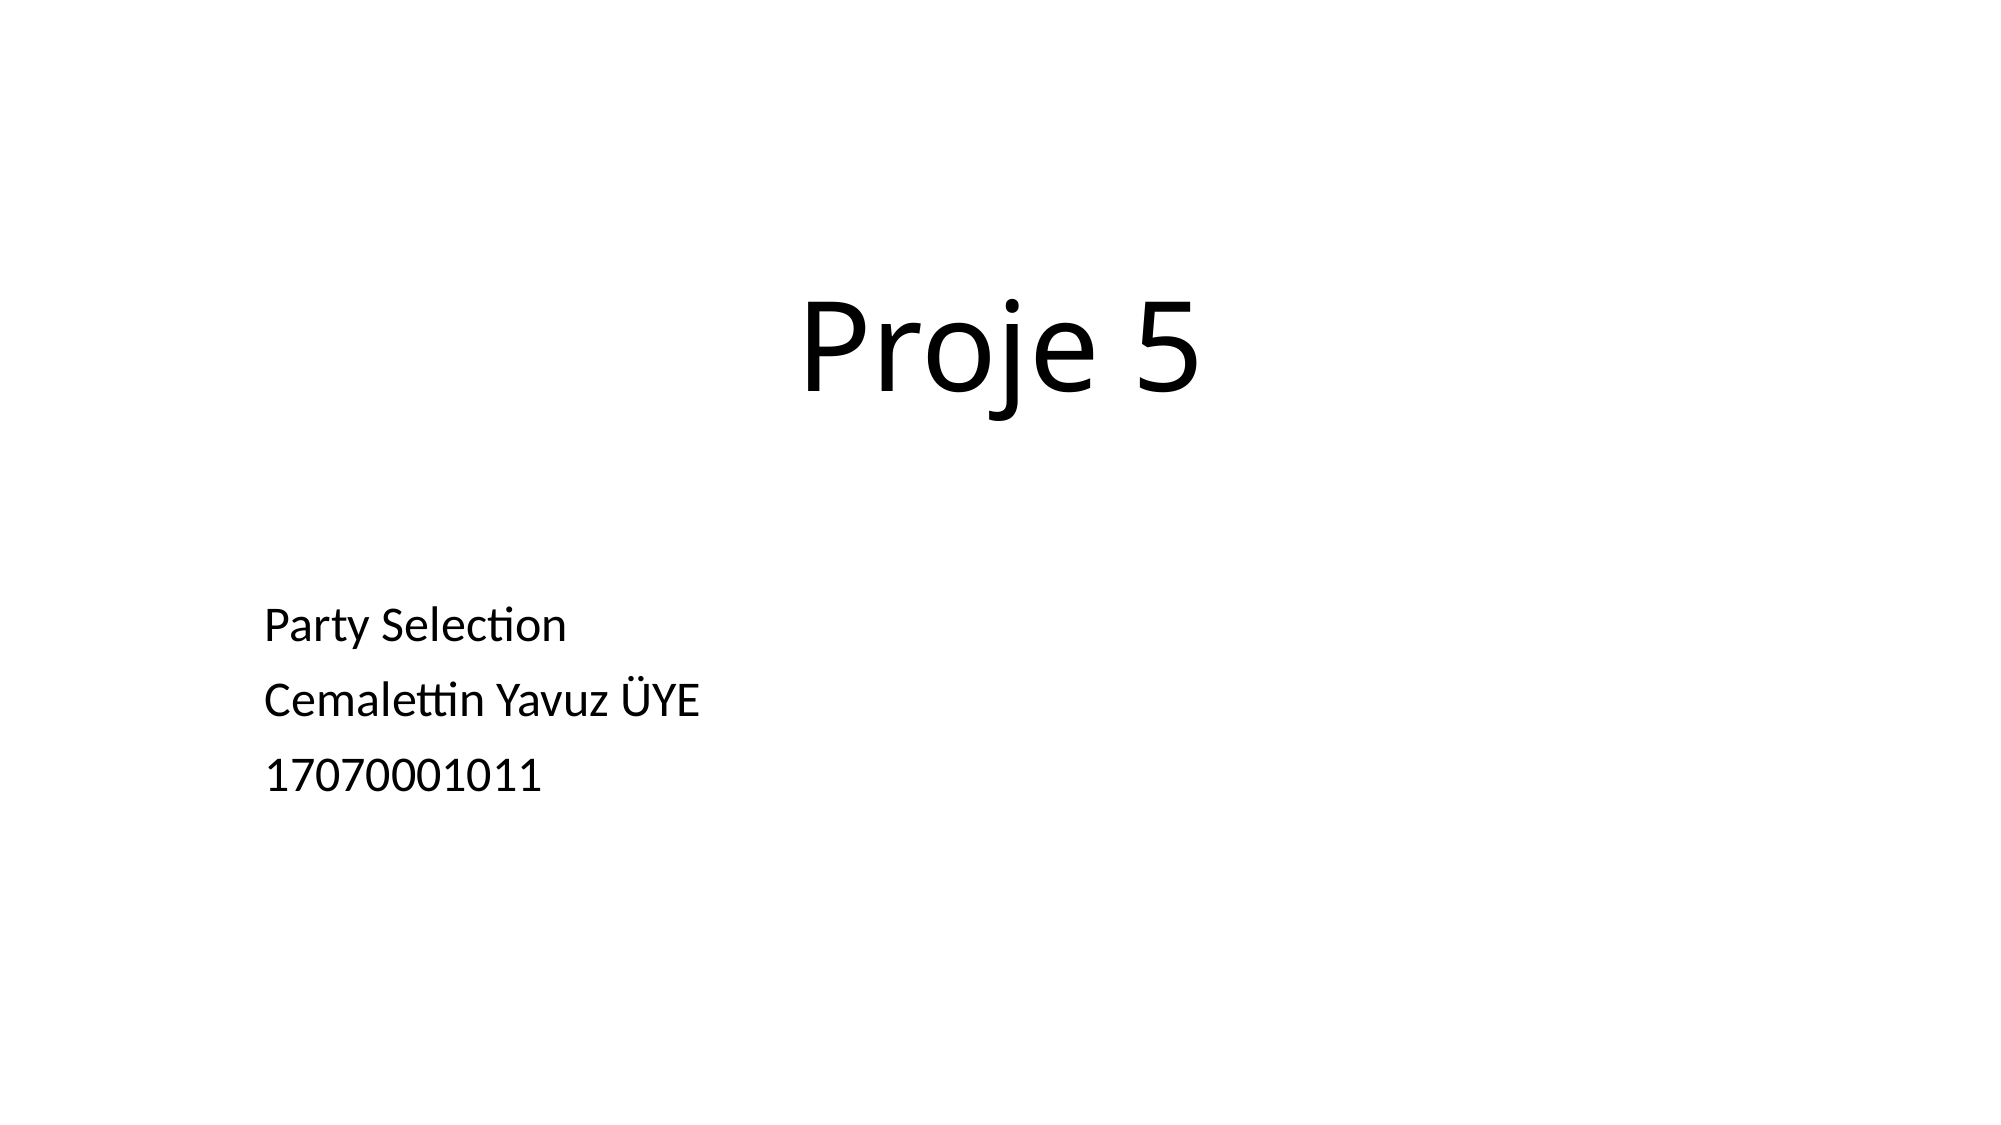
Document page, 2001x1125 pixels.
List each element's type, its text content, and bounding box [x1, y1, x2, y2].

subtitle Party Selection Cemalettin Yavuz ÜYE 17070001011 [249, 590, 1750, 863]
title Proje 5 [249, 184, 1750, 576]
